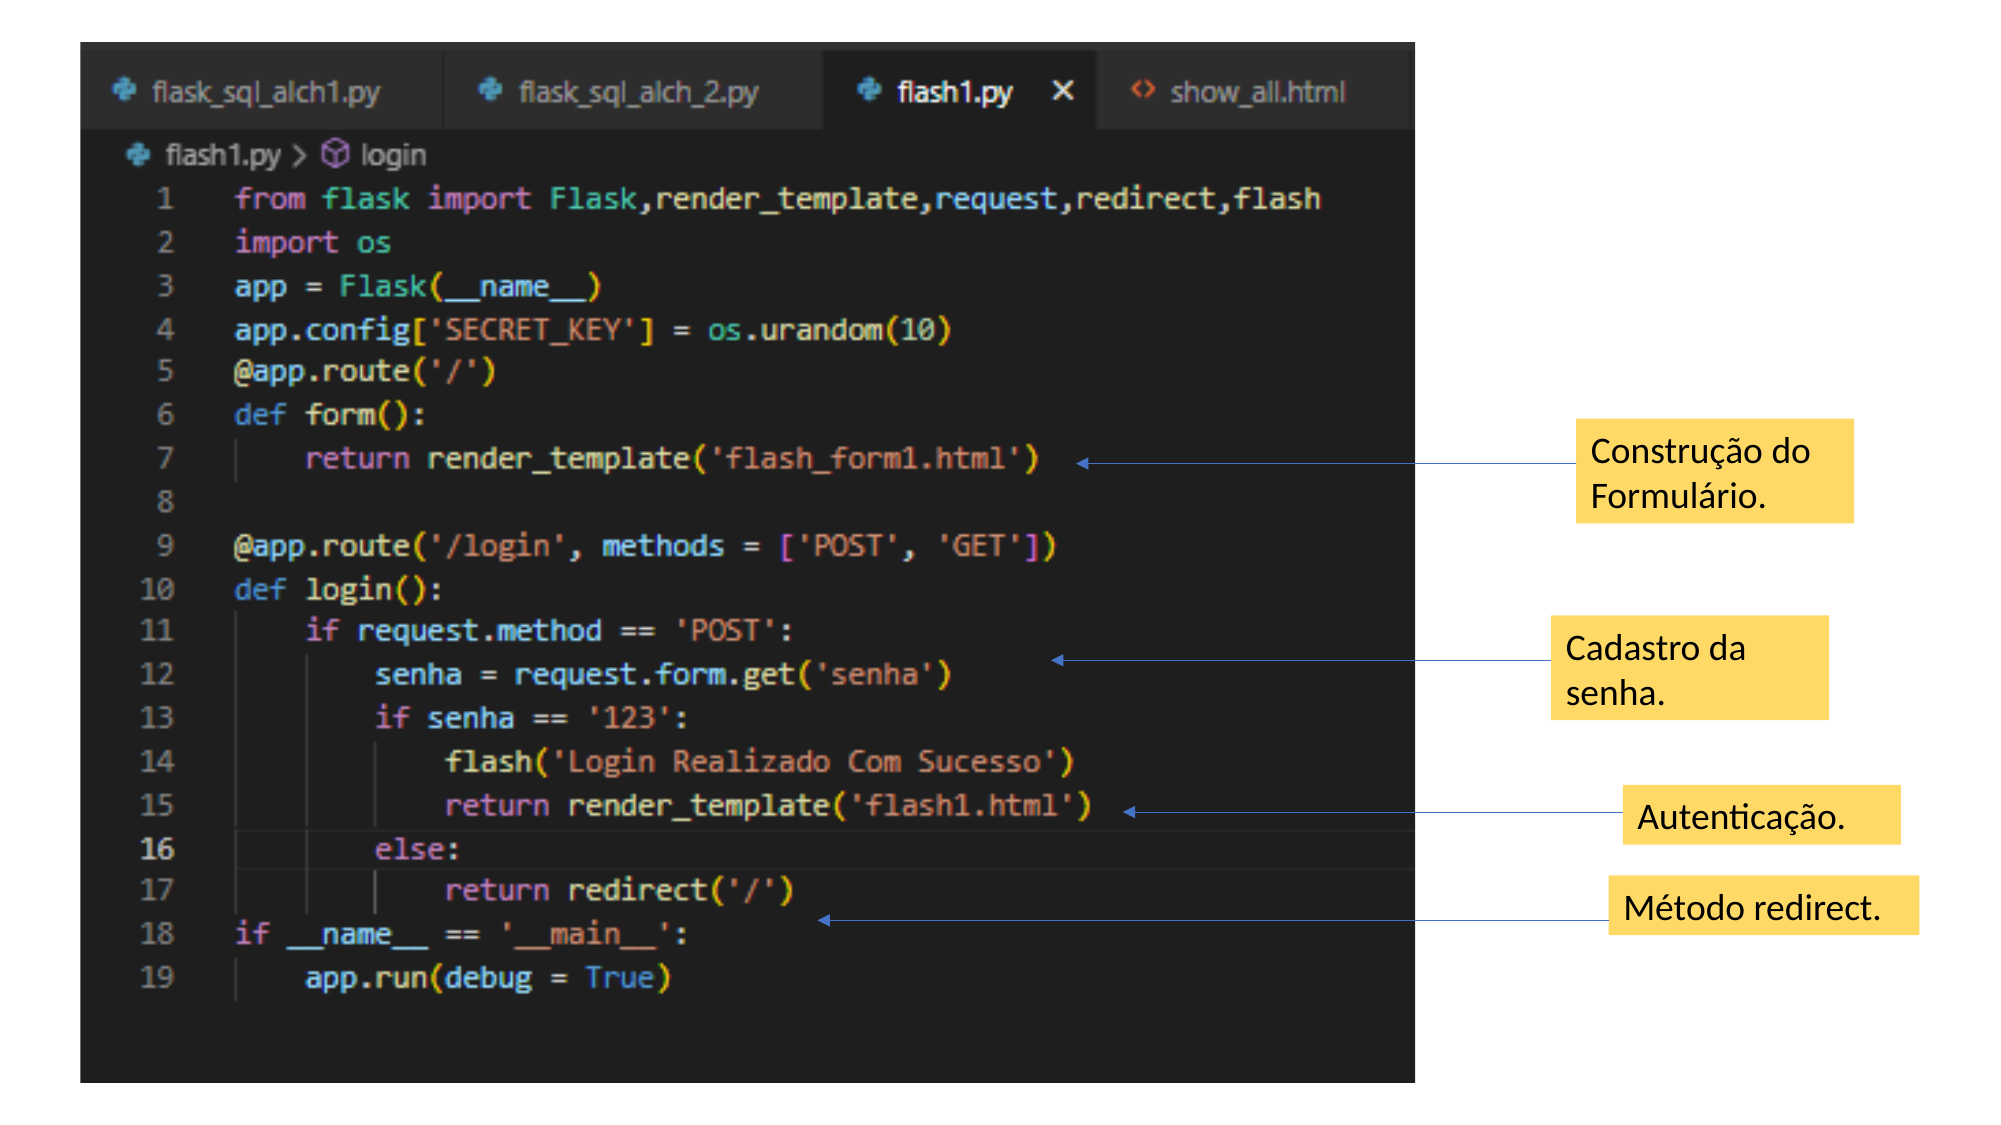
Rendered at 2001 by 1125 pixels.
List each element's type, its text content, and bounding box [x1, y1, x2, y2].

text_box Método redirect. [1608, 875, 1920, 936]
text_box Cadastro da senha. [1551, 615, 1830, 721]
text_box Autenticação. [1622, 784, 1901, 845]
picture [80, 42, 1416, 1083]
text_box Construção do Formulário. [1576, 418, 1855, 524]
